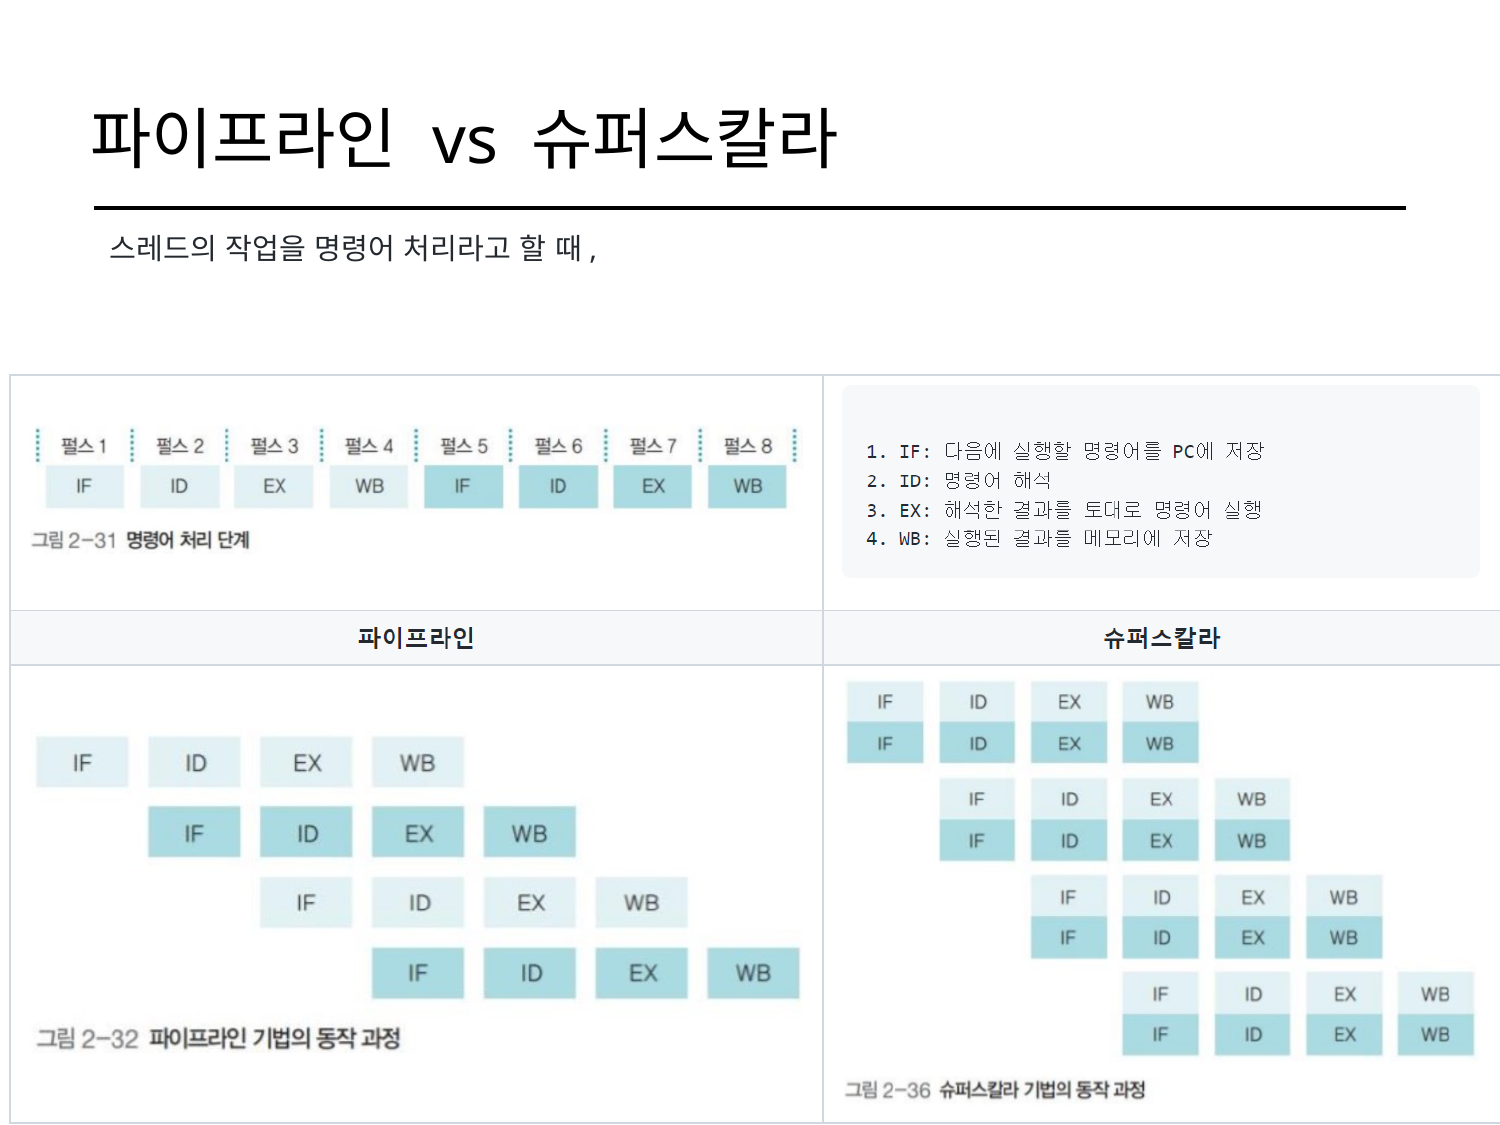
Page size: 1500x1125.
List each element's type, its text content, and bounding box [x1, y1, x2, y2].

title 파이프라인 vs 슈퍼스칼라 [75, 31, 1425, 244]
text_box 스레드의 작업을 명령어 처리라고 할 때, [94, 223, 1392, 273]
picture [3, 368, 1500, 1125]
